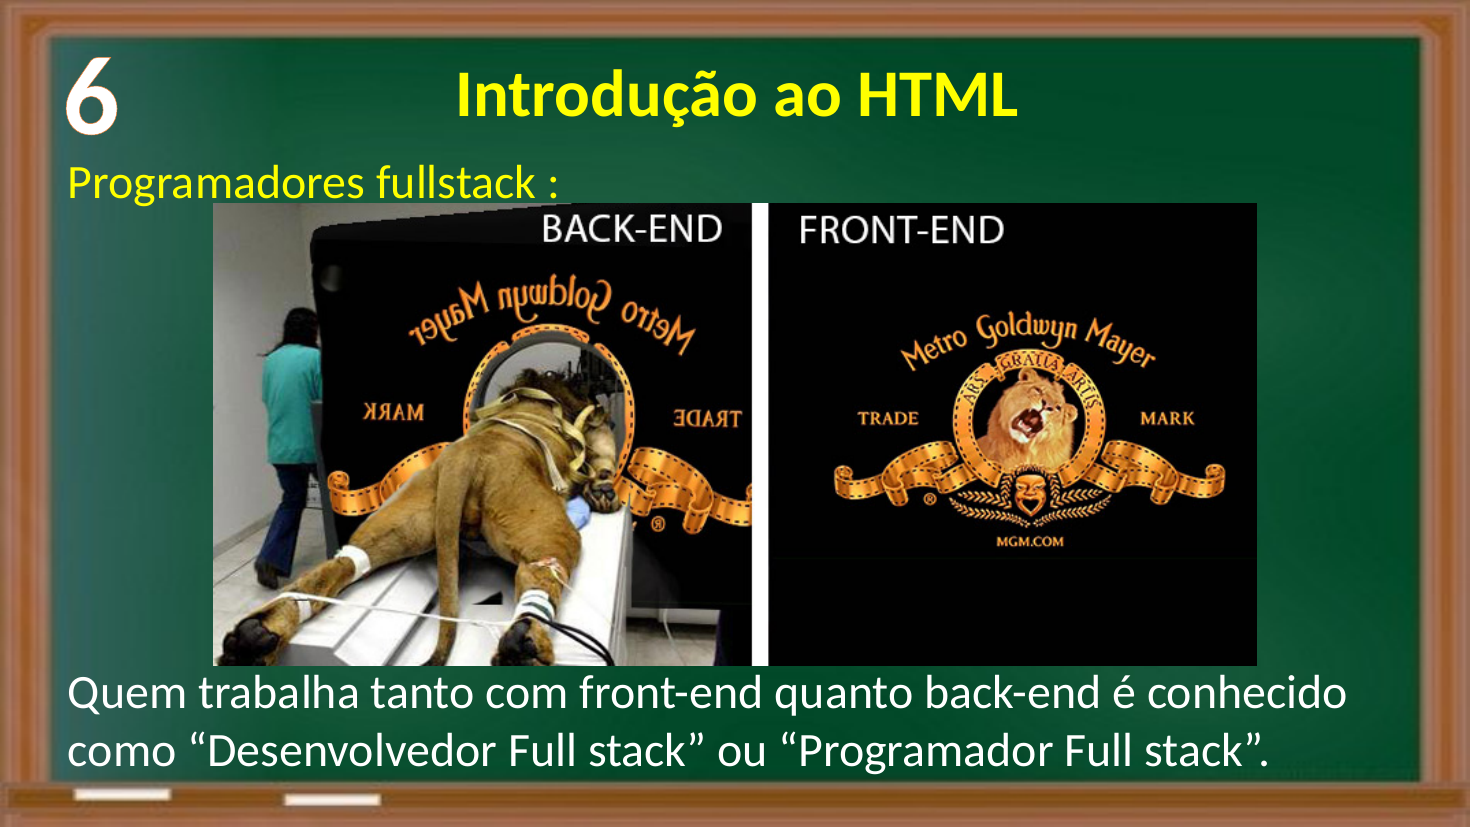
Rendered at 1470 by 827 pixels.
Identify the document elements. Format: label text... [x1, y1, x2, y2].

text_box Quem trabalha tanto com front-end quanto back-end é conhecido como “Desenvolvedor Full stack” ou “Programador Full stack”. [52, 653, 1425, 784]
text_box 6 [47, 14, 128, 165]
text_box Programadores fullstack : [52, 142, 929, 216]
text_box Introdução ao HTML [52, 41, 1423, 137]
picture [0, 0, 1470, 827]
